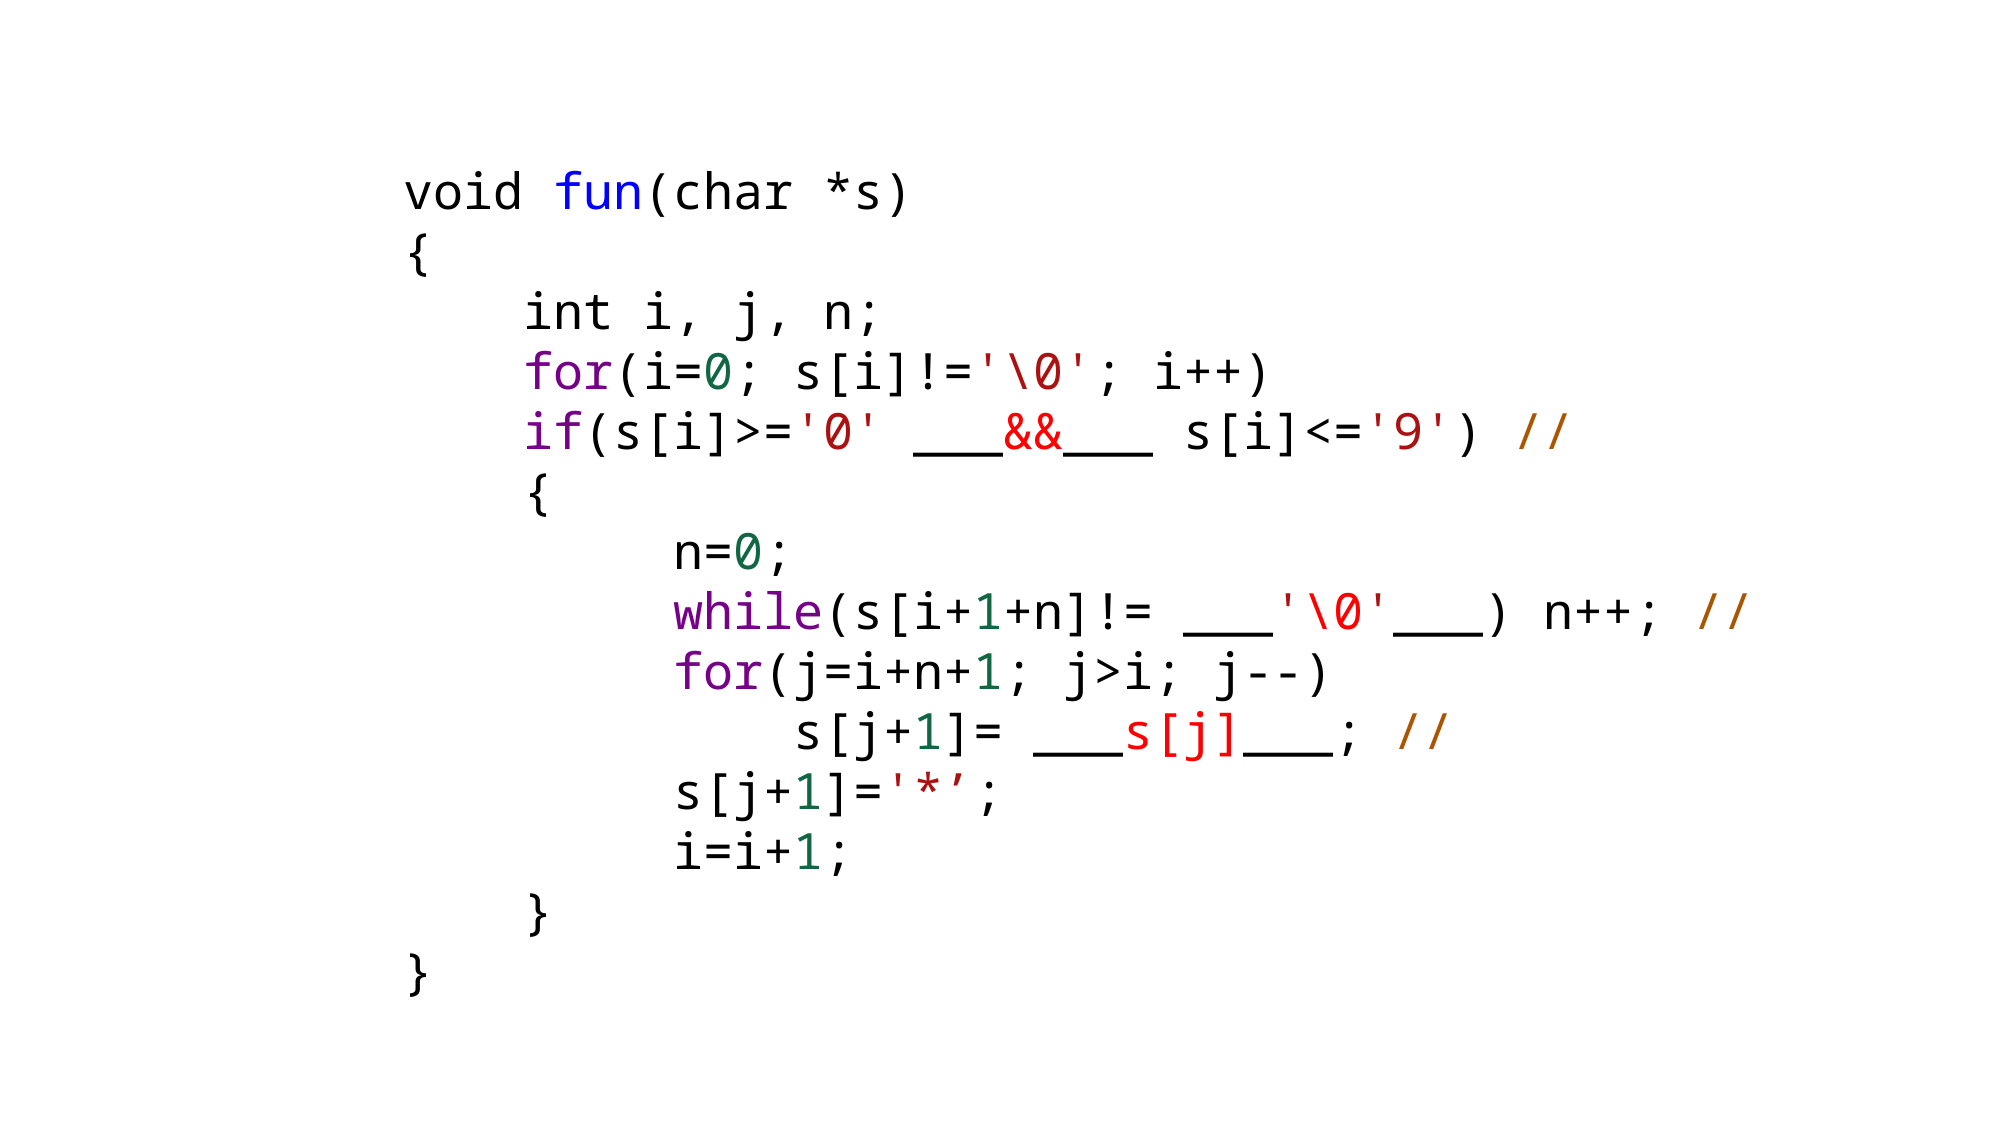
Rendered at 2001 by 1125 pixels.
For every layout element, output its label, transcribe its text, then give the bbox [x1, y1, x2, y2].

text_box void fun(char *s) { int i, j, n; for(i=0; s[i]!='\0'; i++) if(s[i]>='0' ___&&___ s[i]<='9') // { n=0; while(s[i+1+n]!= ___'\0'___) n++; // for(j=i+n+1; j>i; j‐‐) s[j+1]= ___s[j]___; // s[j+1]='*’; i=i+1; } } [388, 151, 1797, 1052]
